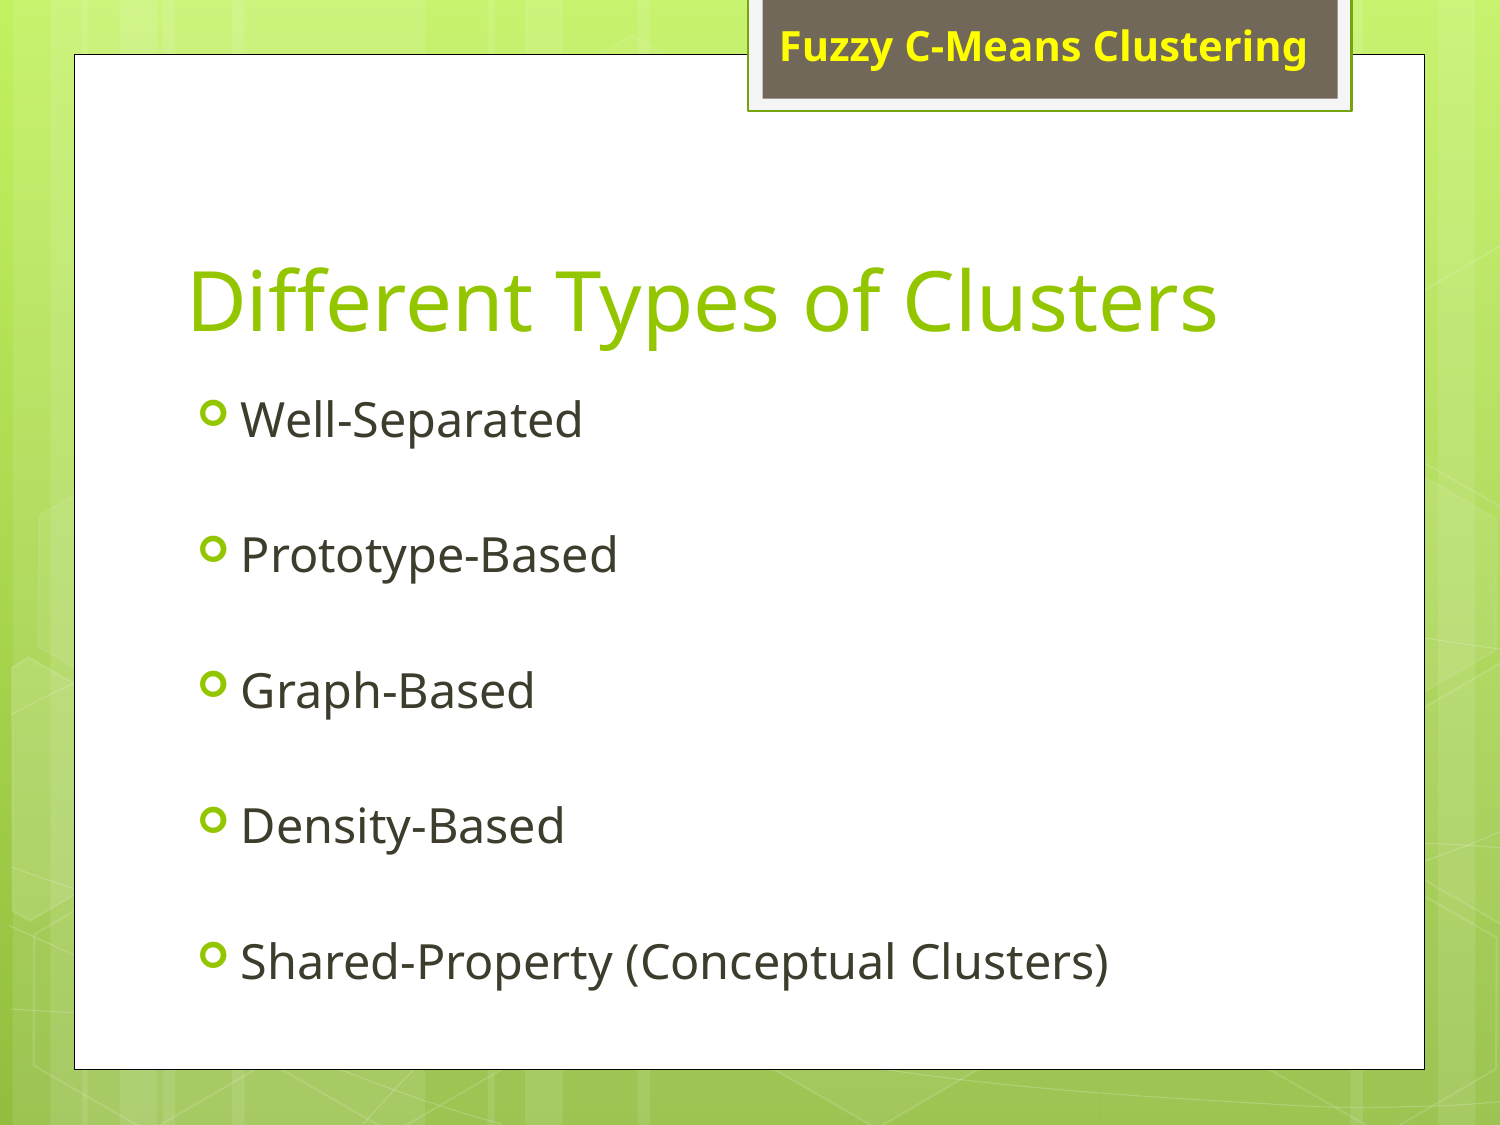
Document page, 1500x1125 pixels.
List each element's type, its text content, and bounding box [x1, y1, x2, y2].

title Diﬀerent Types of Clusters [171, 168, 1324, 357]
list Well-Separated Prototype-Based Graph-Based Density-Based Shared-Property (Conceptual Clusters) [171, 381, 1300, 1000]
